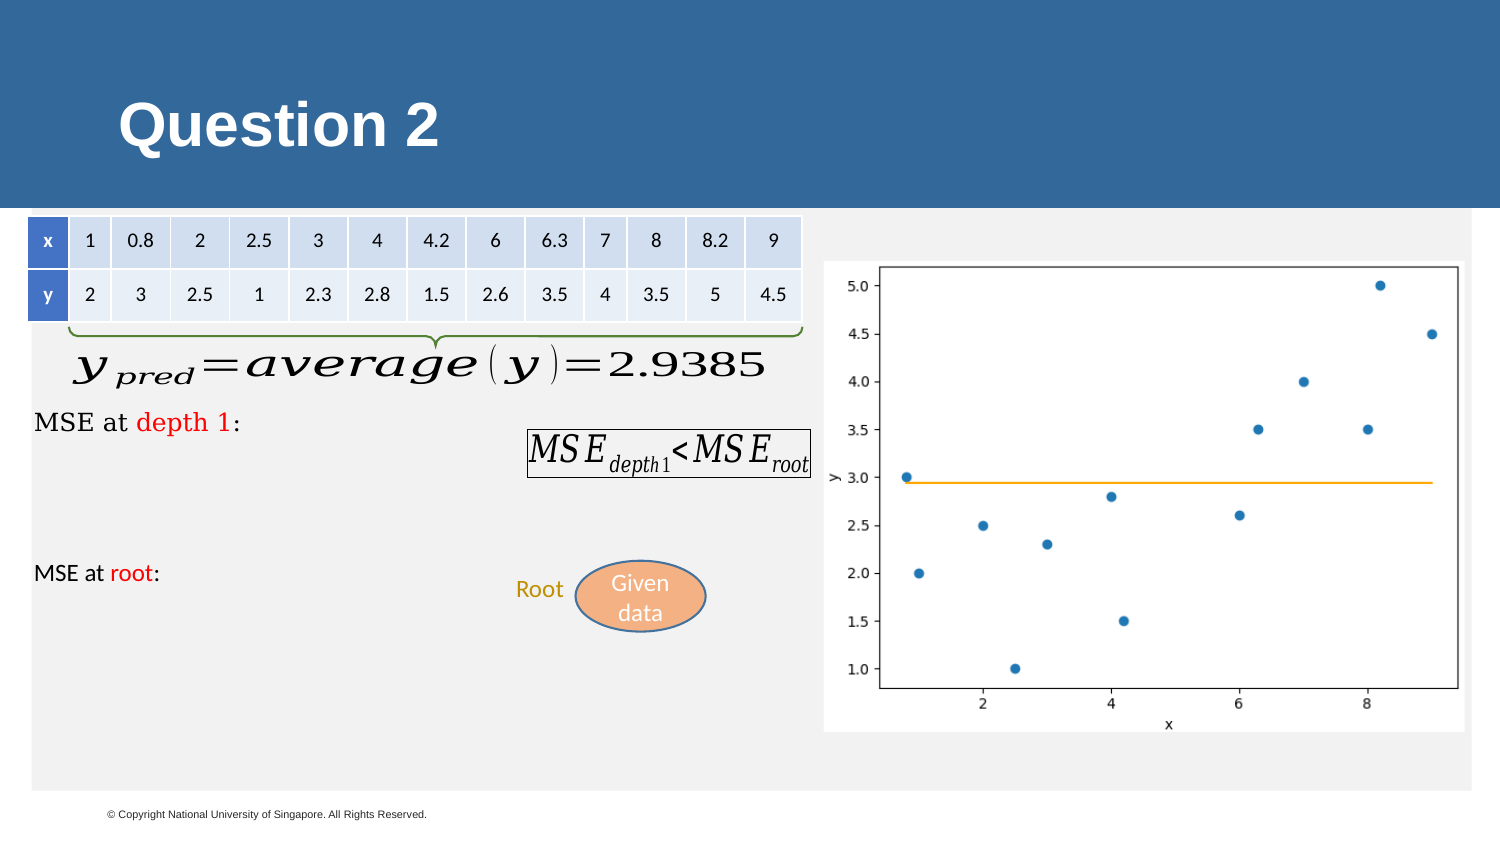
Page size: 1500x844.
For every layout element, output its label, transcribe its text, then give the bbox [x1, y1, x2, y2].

table_cell 1 [230, 270, 288, 321]
table_cell 2.3 [290, 270, 347, 321]
table_header x [28, 217, 68, 268]
table_header 1 [70, 217, 110, 268]
table_header 8.2 [687, 217, 744, 268]
table_cell y [28, 270, 68, 321]
table_cell 2.6 [467, 270, 524, 321]
picture [823, 261, 1465, 732]
table_header 6 [467, 217, 524, 268]
table_header 9 [746, 217, 801, 268]
table_cell 1.5 [408, 270, 465, 321]
table_cell 2.5 [171, 270, 229, 321]
table_cell 2.8 [349, 270, 406, 321]
table_header 4 [349, 217, 406, 268]
text_box Root [501, 565, 620, 610]
table_header 8 [628, 217, 685, 268]
table_header 7 [585, 217, 626, 268]
title Question 2 [103, 44, 1397, 208]
text_box Given data [579, 559, 707, 633]
table_header 2.5 [230, 217, 288, 268]
table_cell 4 [585, 270, 626, 321]
table_header 2 [171, 217, 229, 268]
table_header 4.2 [408, 217, 465, 268]
table_header 3 [290, 217, 347, 268]
table_header 6.3 [526, 217, 583, 268]
table_cell 3 [112, 270, 170, 321]
table_cell 5 [687, 270, 744, 321]
table_header 0.8 [112, 217, 170, 268]
table_cell 4.5 [746, 270, 801, 321]
table_cell 3.5 [526, 270, 583, 321]
table_cell 2 [70, 270, 110, 321]
table_cell 3.5 [628, 270, 685, 321]
text_box [68, 326, 804, 348]
